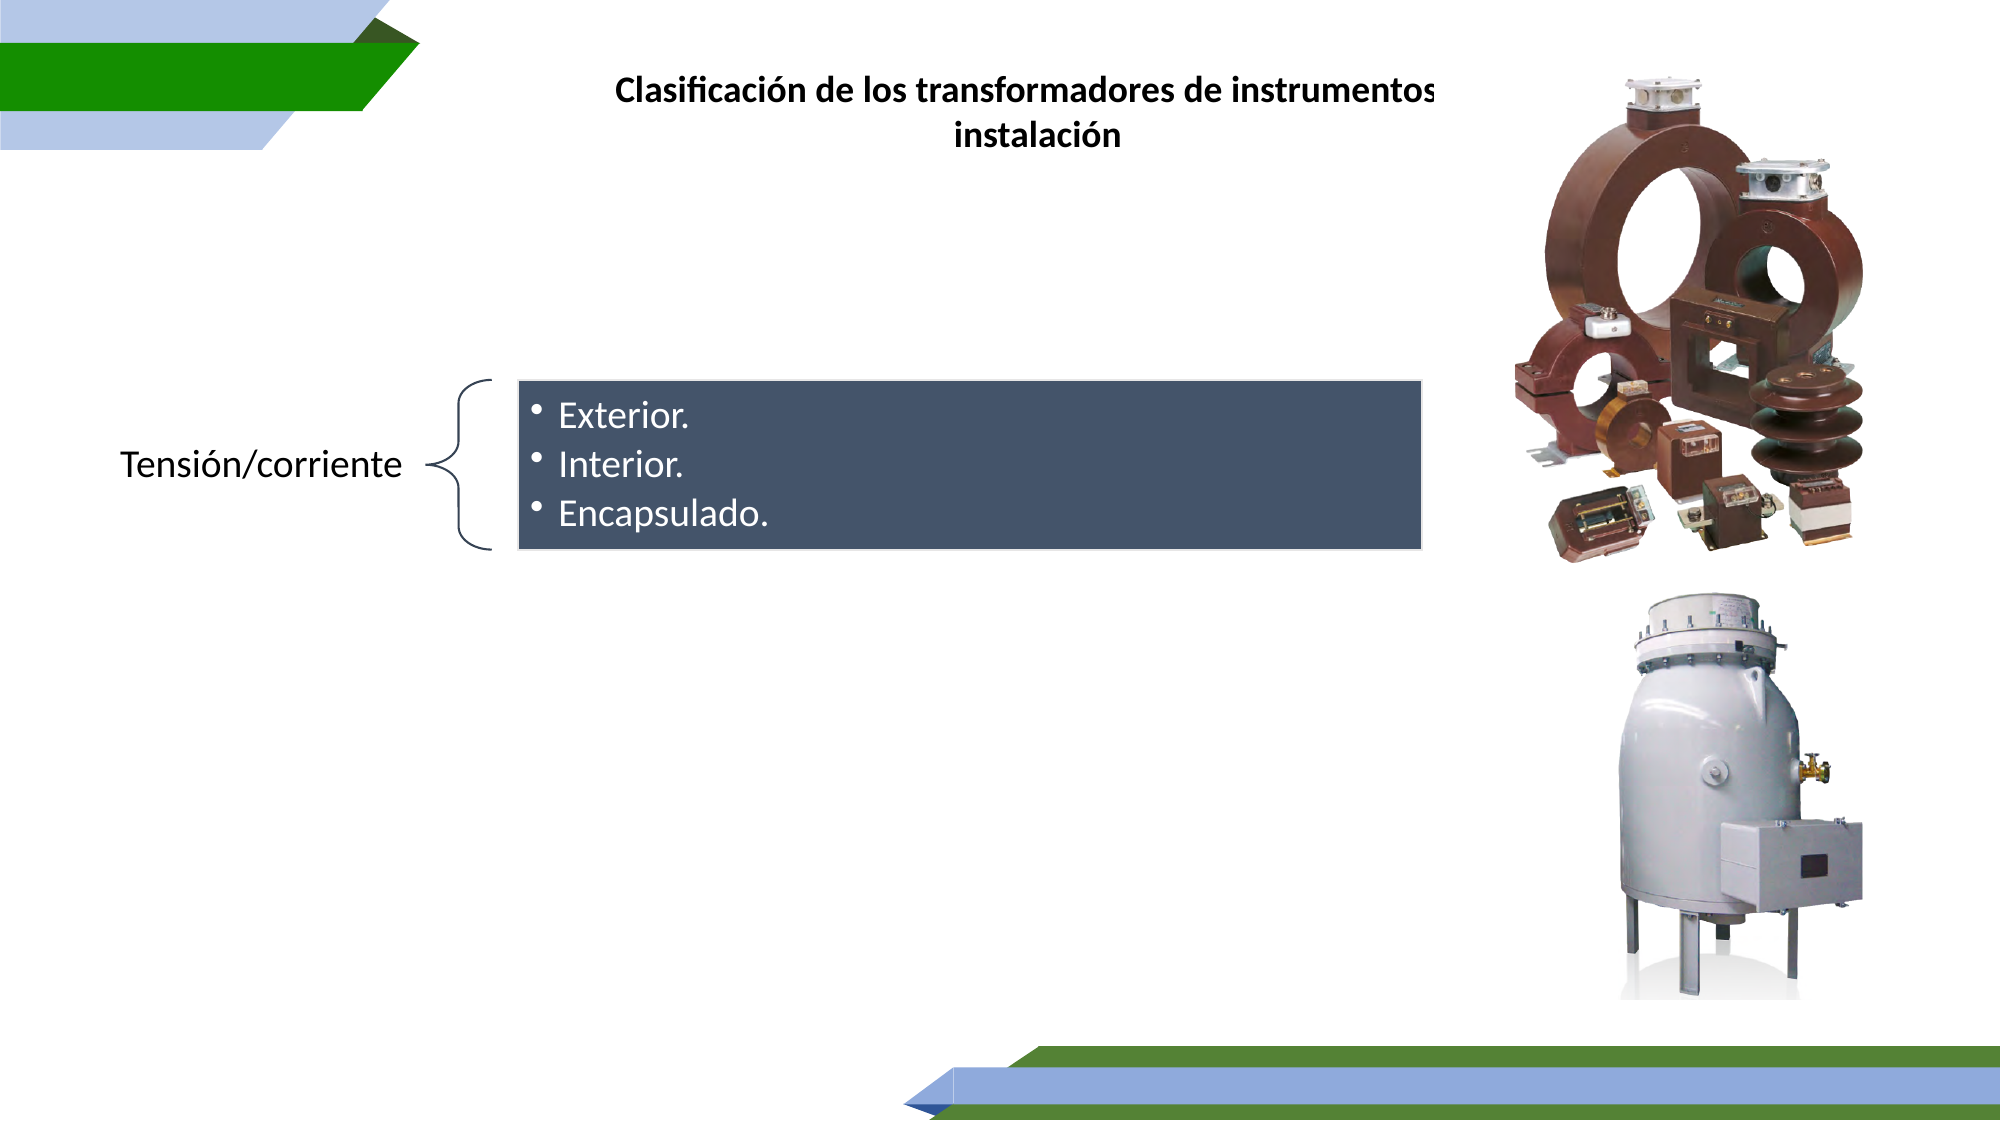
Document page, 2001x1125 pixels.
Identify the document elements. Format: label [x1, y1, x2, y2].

picture [1570, 586, 1878, 1000]
text_box [92, 26, 1423, 903]
picture [1434, 57, 1893, 573]
text_box [1423, 57, 1434, 163]
